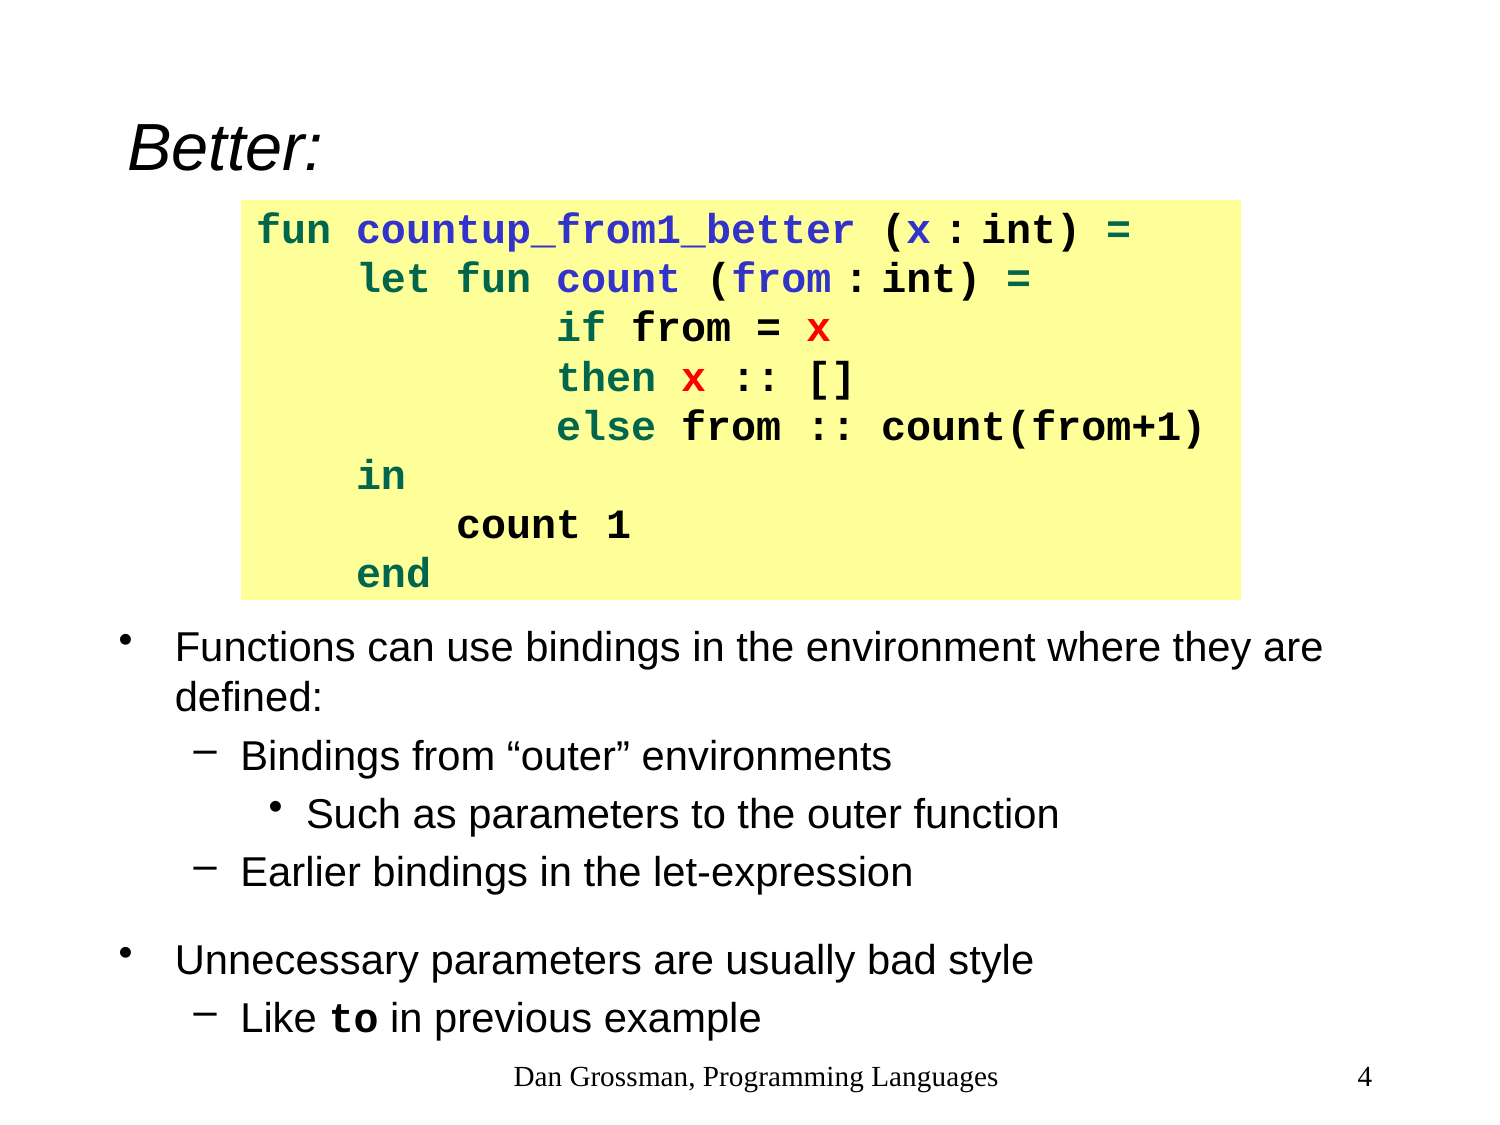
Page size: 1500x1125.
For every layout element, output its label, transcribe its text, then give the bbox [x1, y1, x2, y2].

text_box fun countup_from1_better (x : int) = let fun count (from : int) = if from = x then x :: [] else from :: count(from+1) in count 1 end [241, 200, 1242, 600]
footer Dan Grossman, Programming Languages [474, 1049, 1038, 1125]
title Better: [112, 49, 1388, 238]
slide_number 4 [1074, 1049, 1388, 1125]
list Functions can use bindings in the environment where they are defined: Bindings from “outer” environments Such as parameters to the outer function Earlier bindings in the let-expression Unnecessary parameters are usually bad style Like to in previous example [103, 612, 1379, 1063]
